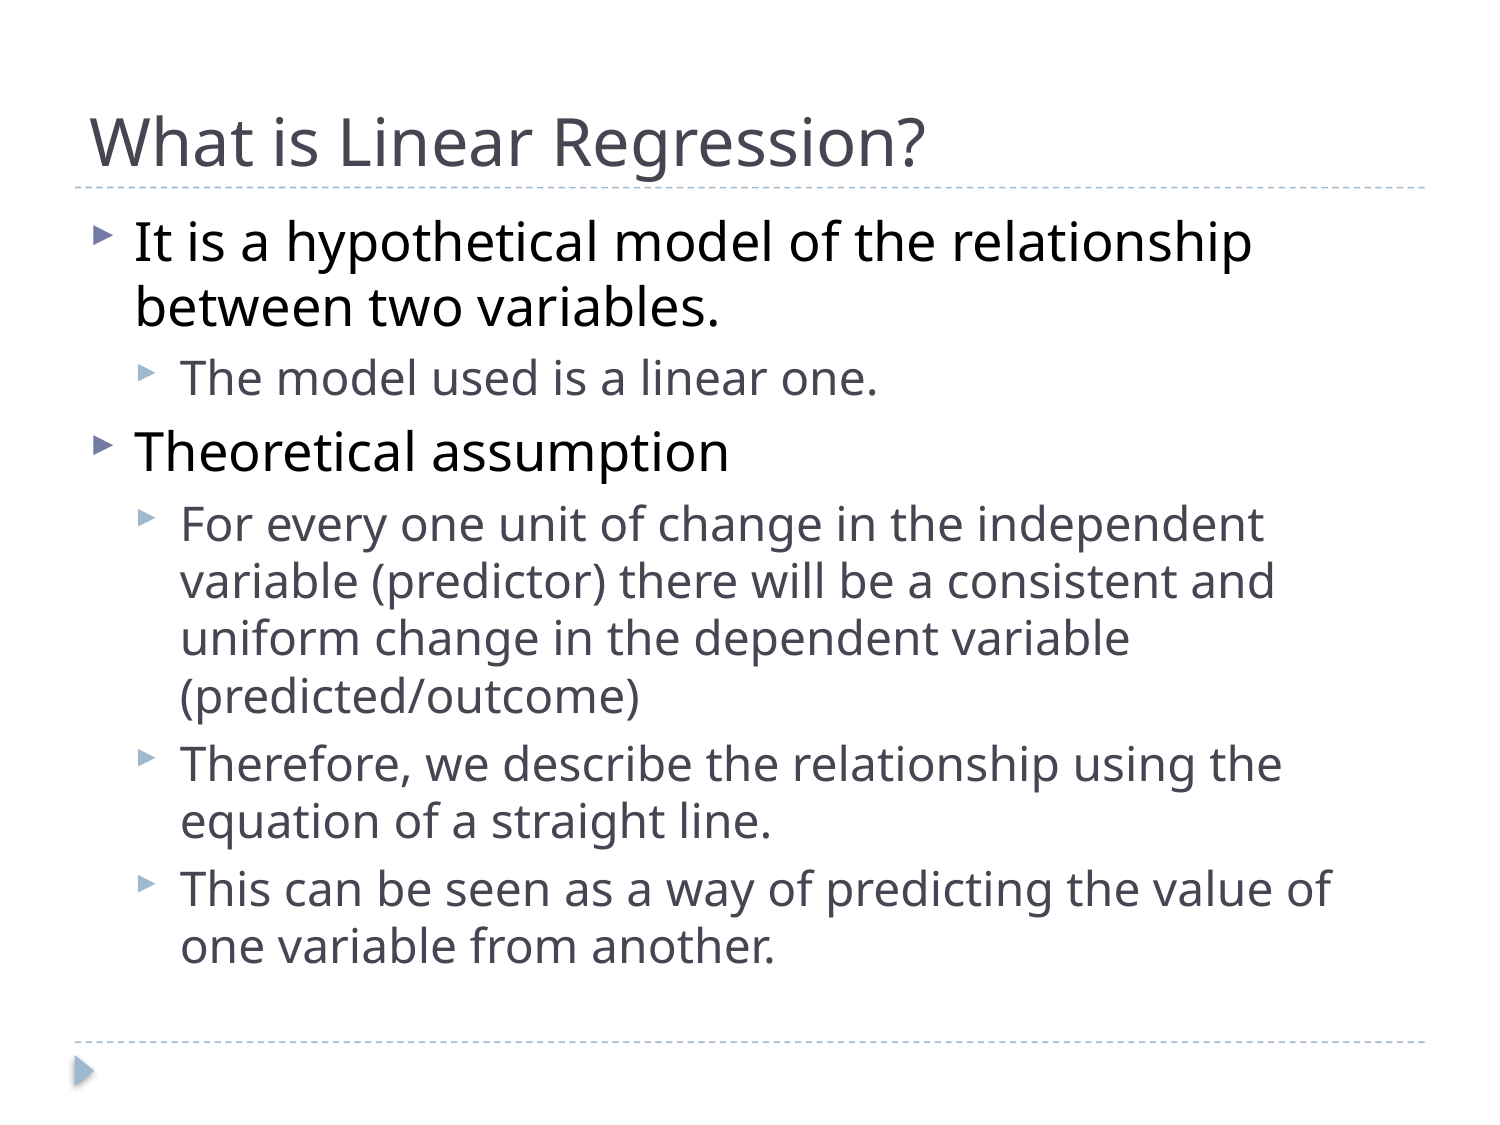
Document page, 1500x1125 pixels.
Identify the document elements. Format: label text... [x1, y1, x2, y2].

title What is Linear Regression? [75, 24, 1425, 188]
list It is a hypothetical model of the relationship between two variables. The model used is a linear one. Theoretical assumption For every one unit of change in the independent variable (predictor) there will be a consistent and uniform change in the dependent variable (predicted/outcome) Therefore, we describe the relationship using the equation of a straight line. This can be seen as a way of predicting the value of one variable from another. [75, 200, 1425, 1006]
